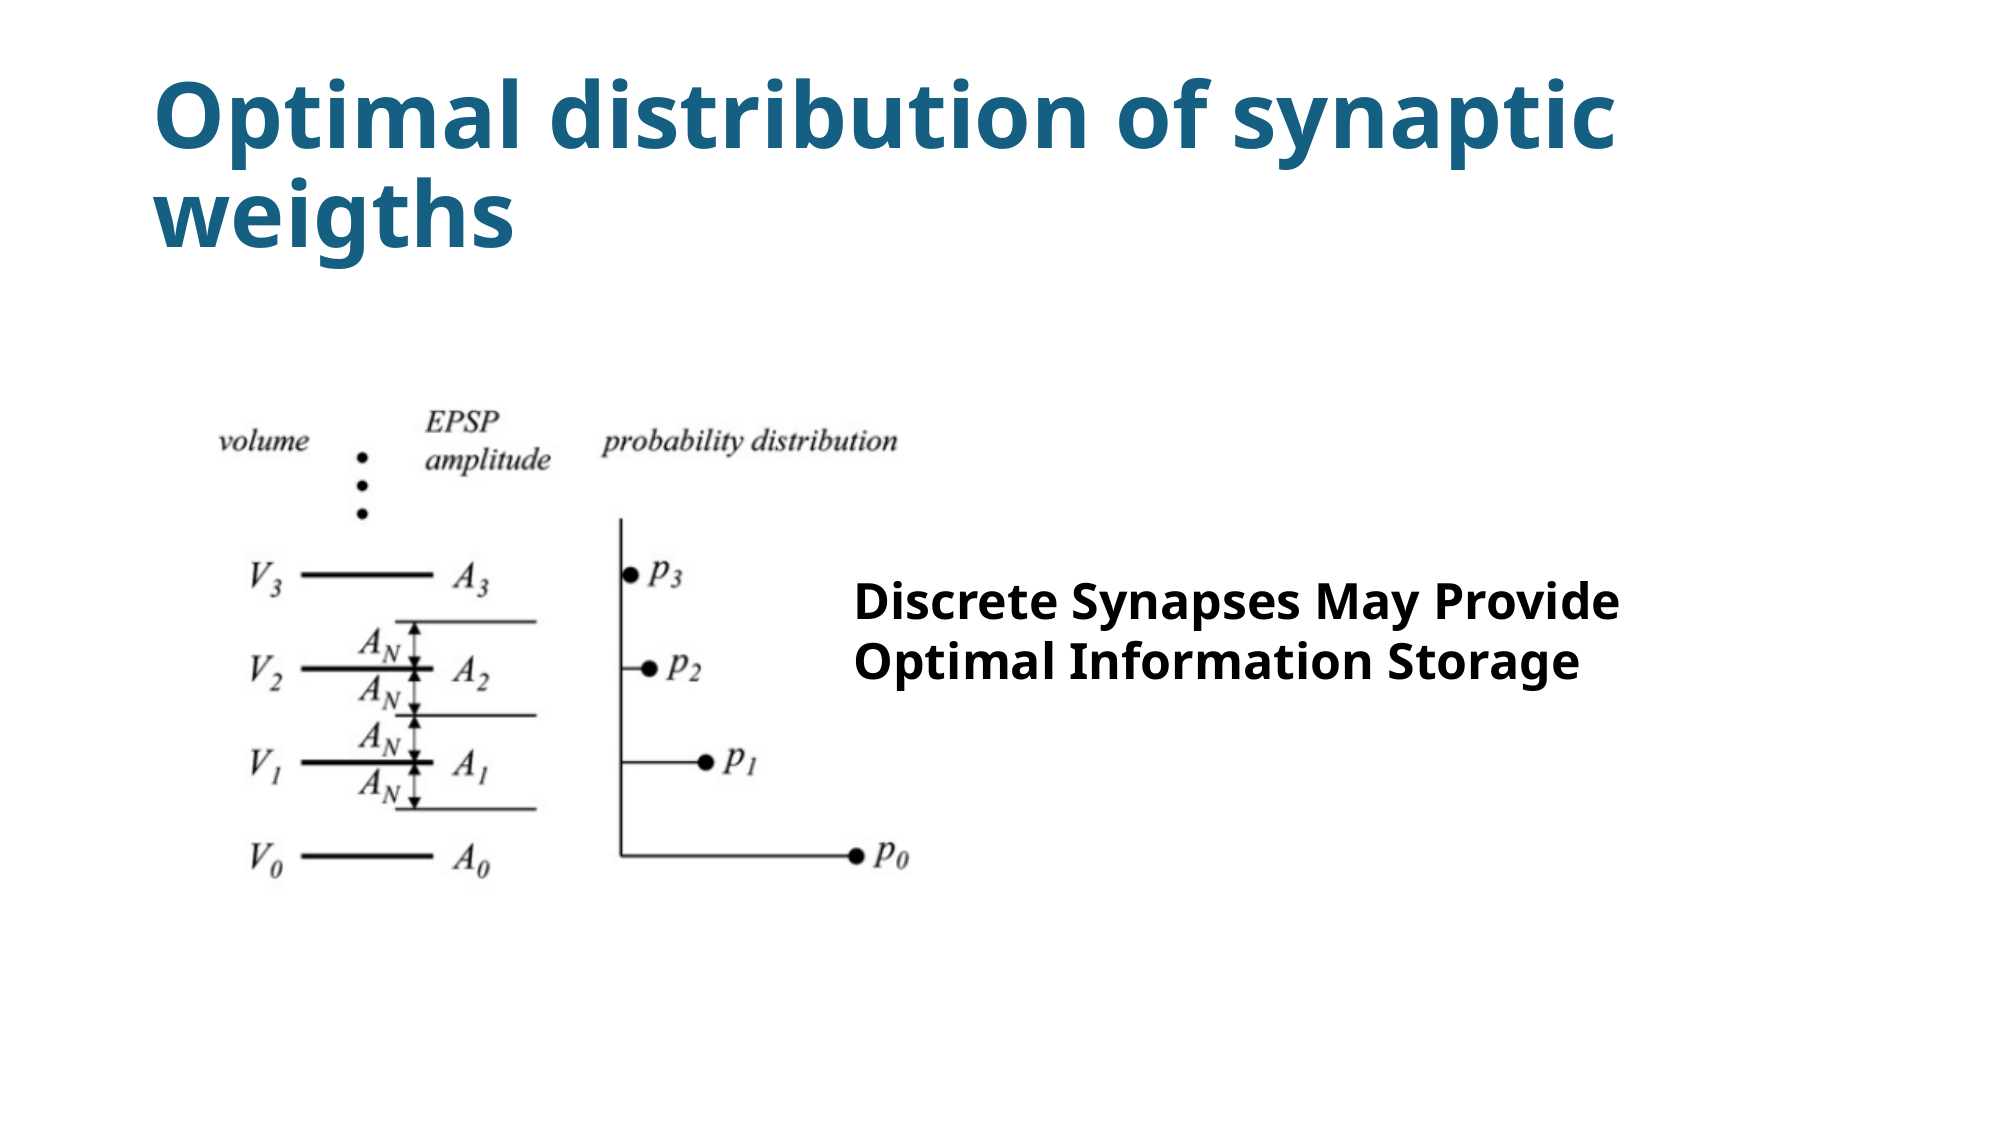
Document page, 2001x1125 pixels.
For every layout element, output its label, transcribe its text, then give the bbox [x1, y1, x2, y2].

picture [192, 361, 942, 897]
title Optimal distribution of synaptic weigths [137, 59, 1863, 278]
text_box Discrete Synapses May Provide Optimal Information Storage [942, 562, 1839, 698]
